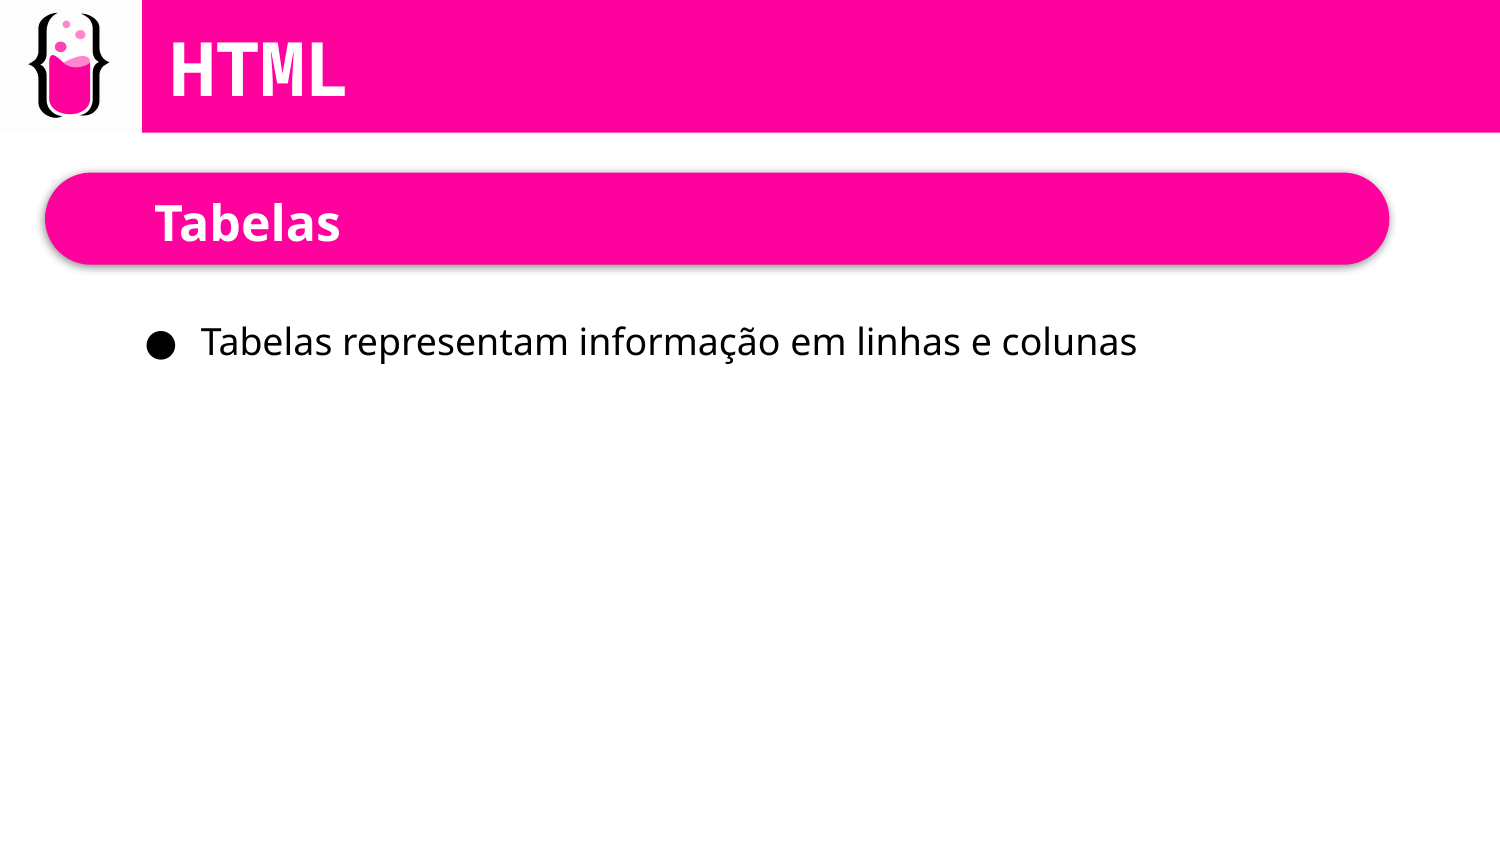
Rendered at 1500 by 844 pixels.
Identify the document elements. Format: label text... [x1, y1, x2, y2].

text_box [44, 170, 1390, 265]
text_box Tabelas representam informação em linhas e colunas [110, 303, 1456, 496]
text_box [0, 0, 1500, 133]
